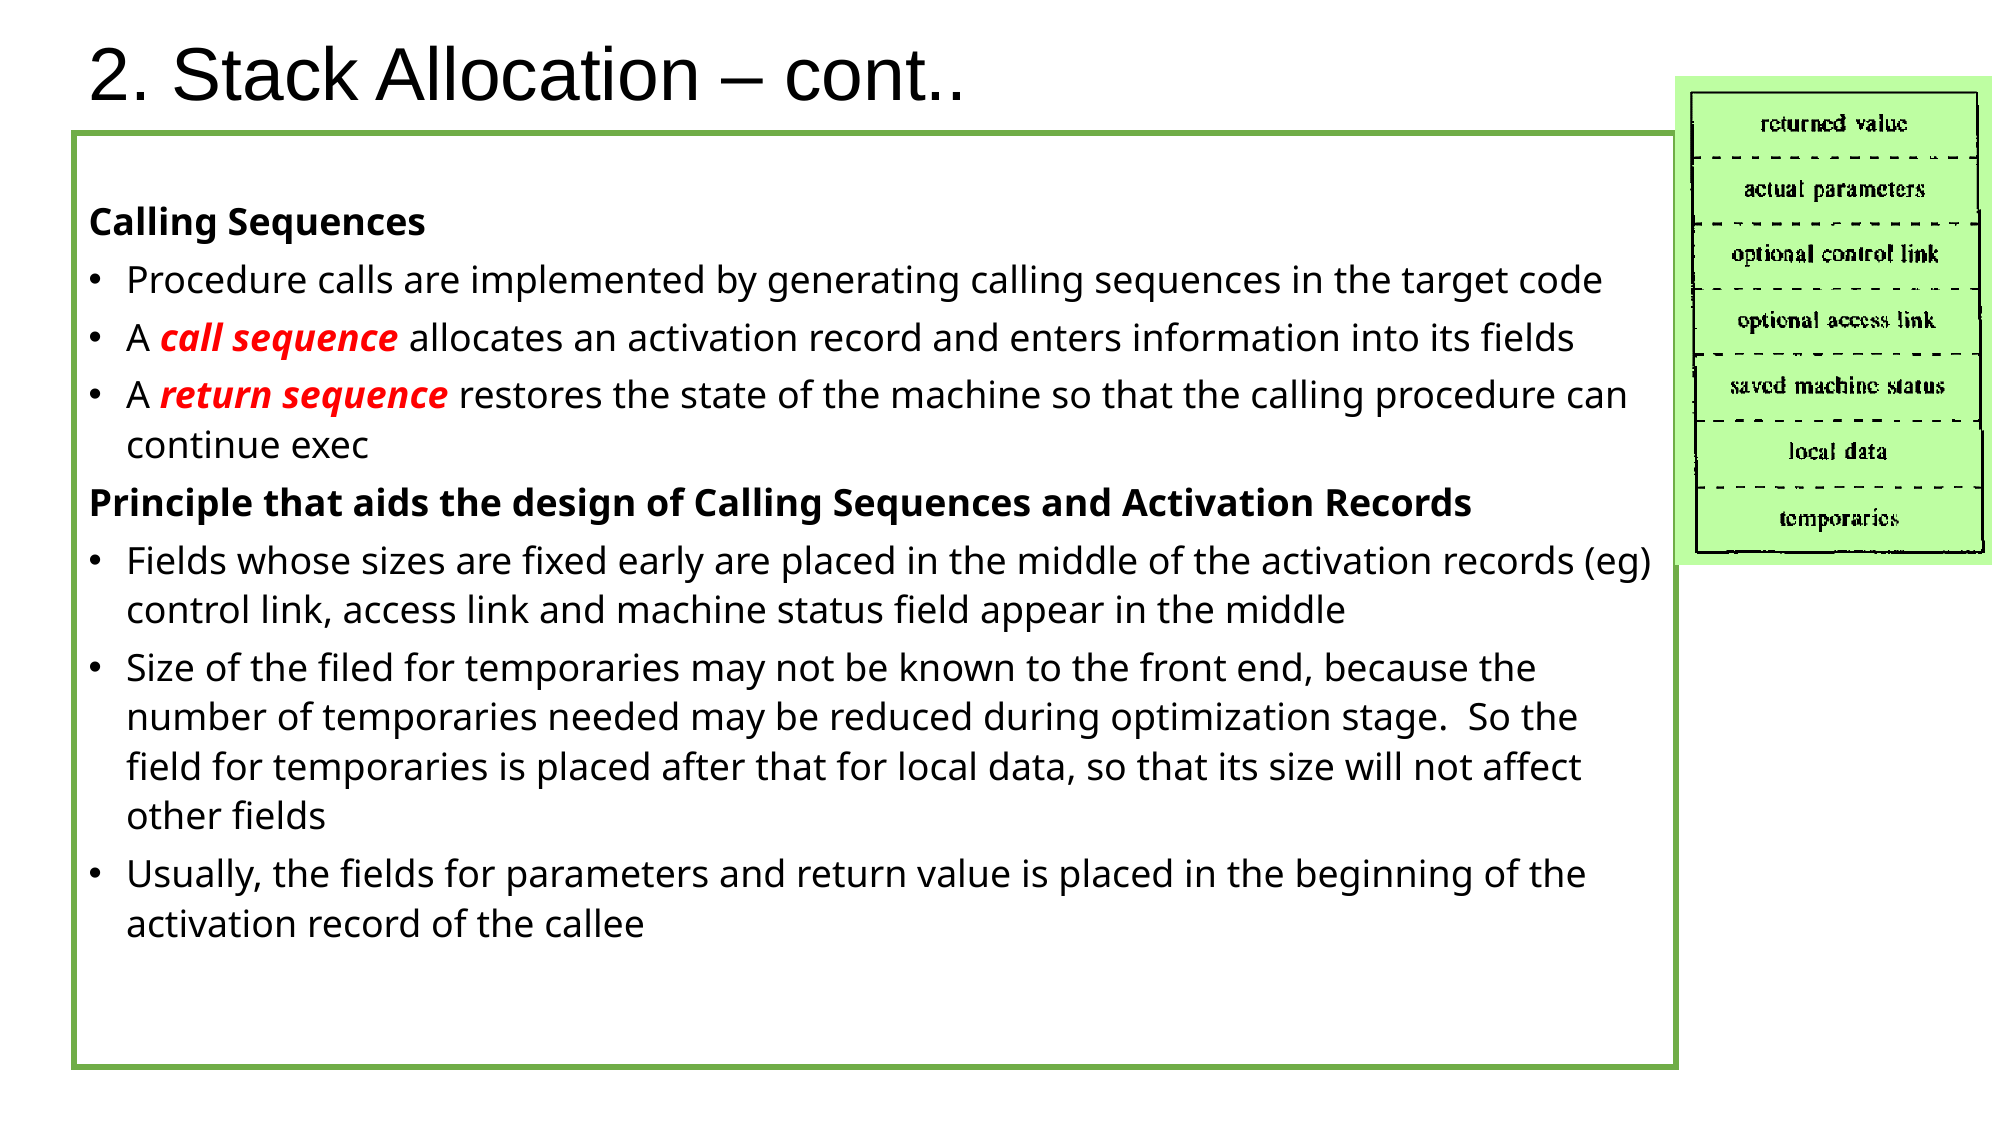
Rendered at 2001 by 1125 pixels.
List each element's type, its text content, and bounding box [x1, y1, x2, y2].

picture [1675, 76, 1992, 566]
list Calling Sequences Procedure calls are implemented by generating calling sequences in the target code A call sequence allocates an activation record and enters information into its fields A return sequence restores the state of the machine so that the calling procedure can continue exec Principle that aids the design of Calling Sequences and Activation Records Fields whose sizes are fixed early are placed in the middle of the activation records (eg) control link, access link and machine status field appear in the middle Size of the filed for temporaries may not be known to the front end, because the number of temporaries needed may be reduced during optimization stage. So the field for temporaries is placed after that for local data, so that its size will not affect other fields Usually, the fields for parameters and return value is placed in the beginning of the activation record of the callee [73, 132, 1676, 1067]
title 2. Stack Allocation – cont.. [73, 0, 1472, 132]
